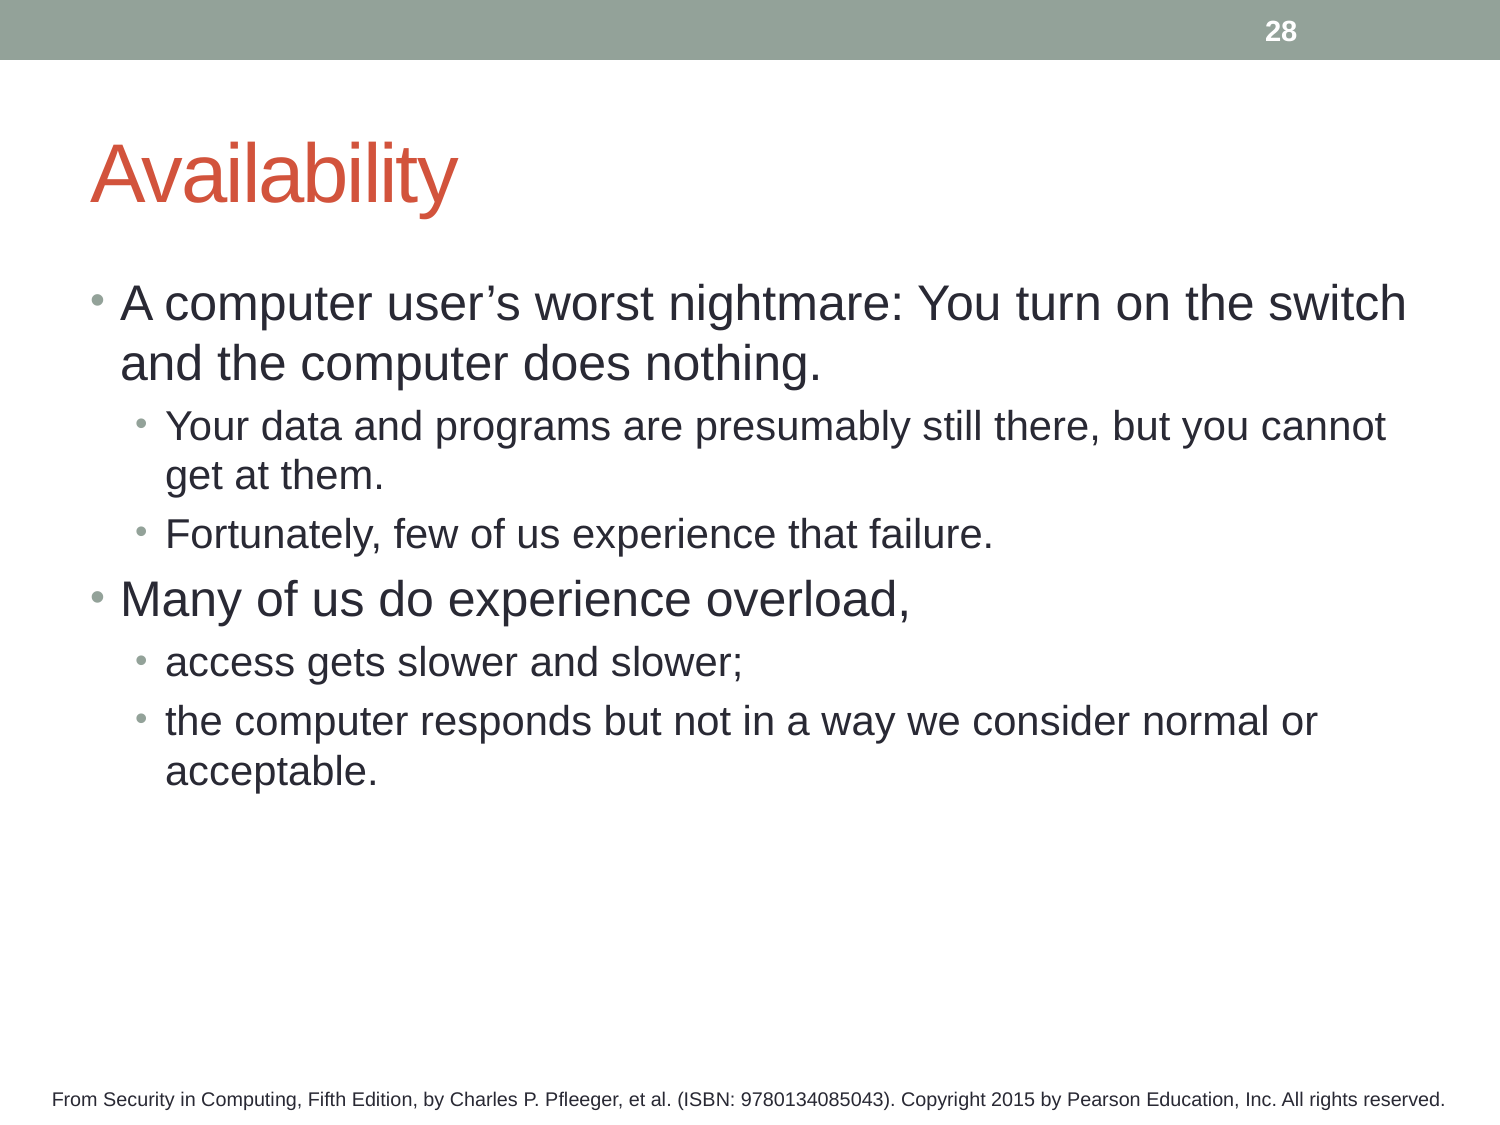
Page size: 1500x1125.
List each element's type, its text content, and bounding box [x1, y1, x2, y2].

list A computer user’s worst nightmare: You turn on the switch and the computer does nothing. Your data and programs are presumably still there, but you cannot get at them. Fortunately, few of us experience that failure. Many of us do experience overload, access gets slower and slower; the computer responds but not in a way we consider normal or acceptable. [75, 262, 1425, 1063]
footer From Security in Computing, Fifth Edition, by Charles P. Pfleeger, et al. (ISBN: 9780134085043). Copyright 2015 by Pearson Education, Inc. All rights reserved. [0, 1072, 1500, 1125]
slide_number 28 [1250, 3, 1425, 57]
title Availability [75, 87, 1425, 250]
